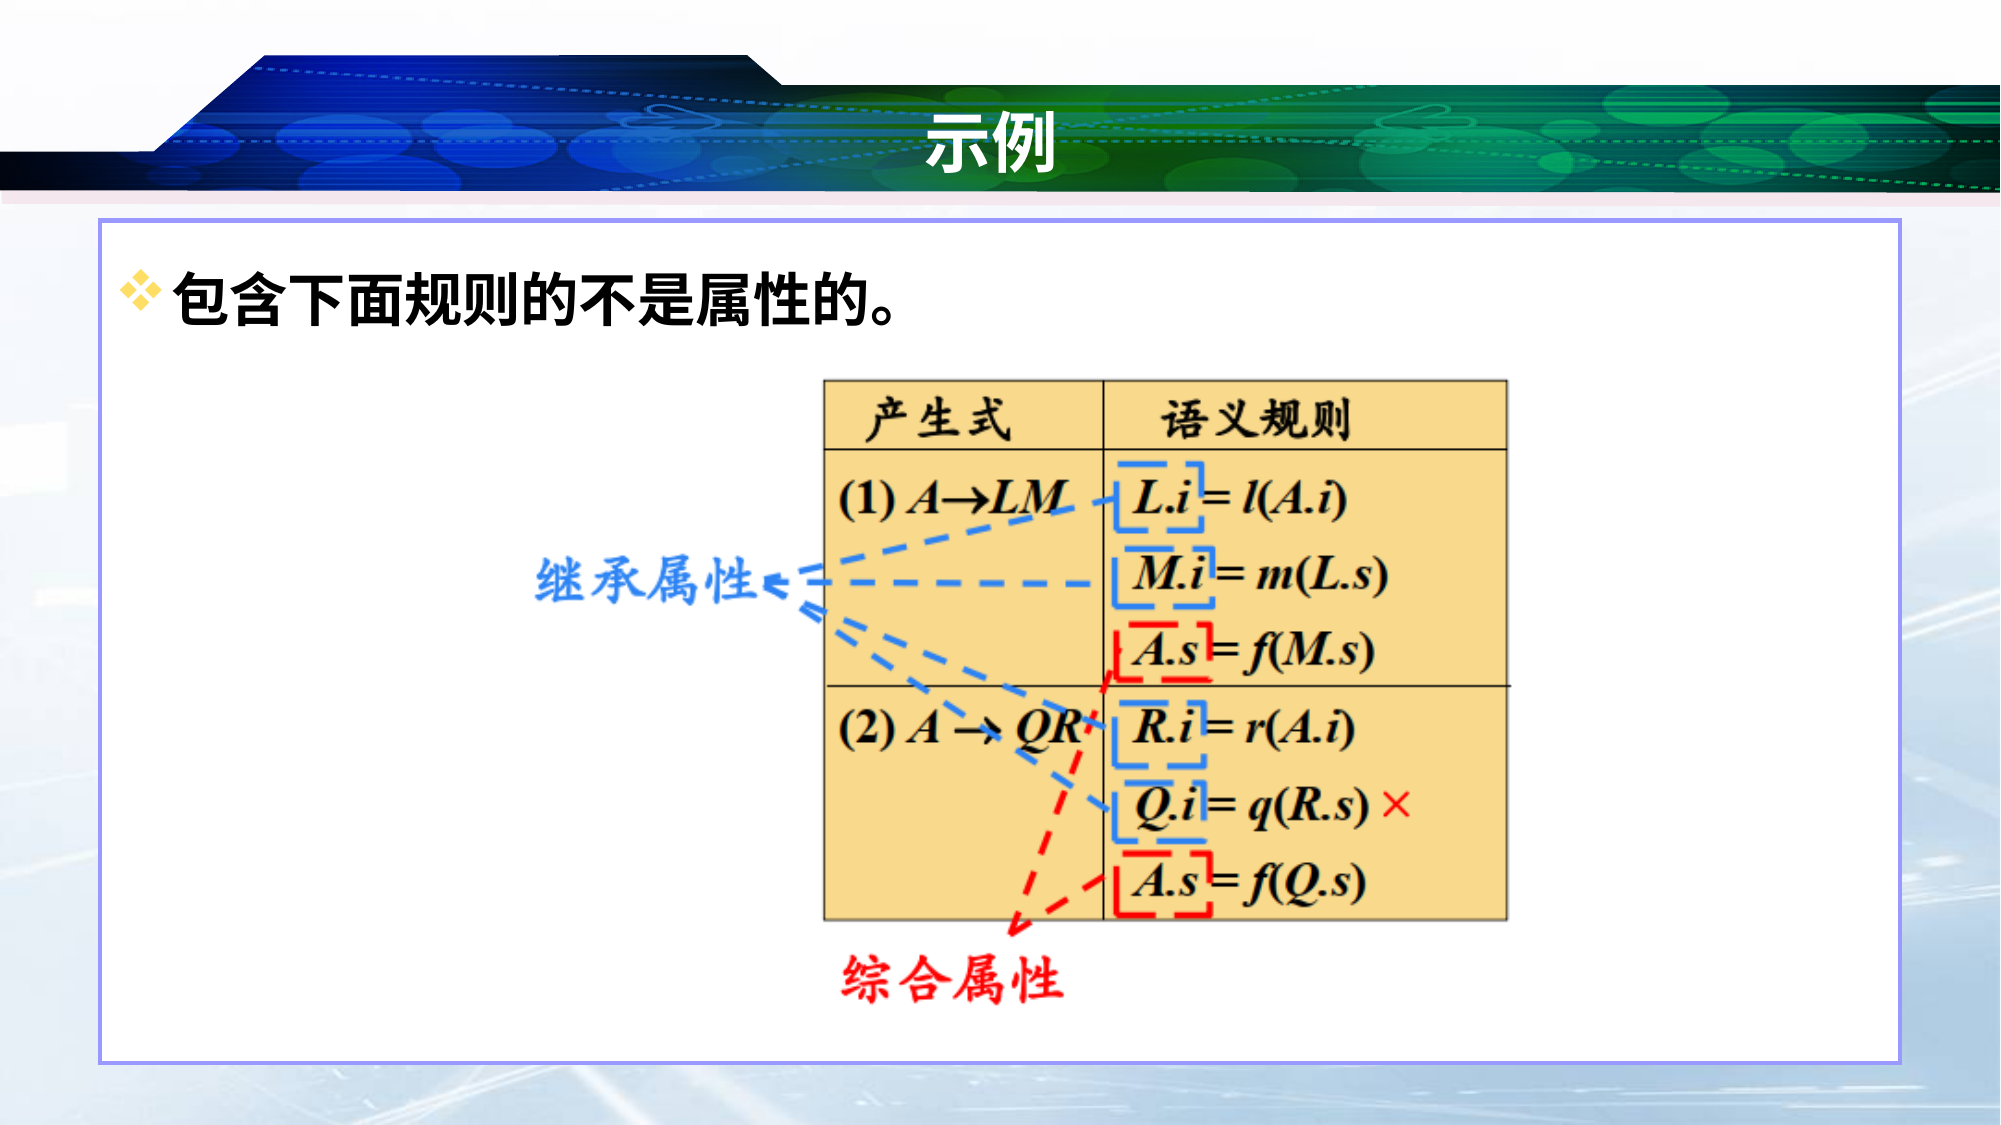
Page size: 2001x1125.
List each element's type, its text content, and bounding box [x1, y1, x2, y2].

title 示例 [133, 94, 1851, 188]
picture [0, 0, 2001, 1125]
